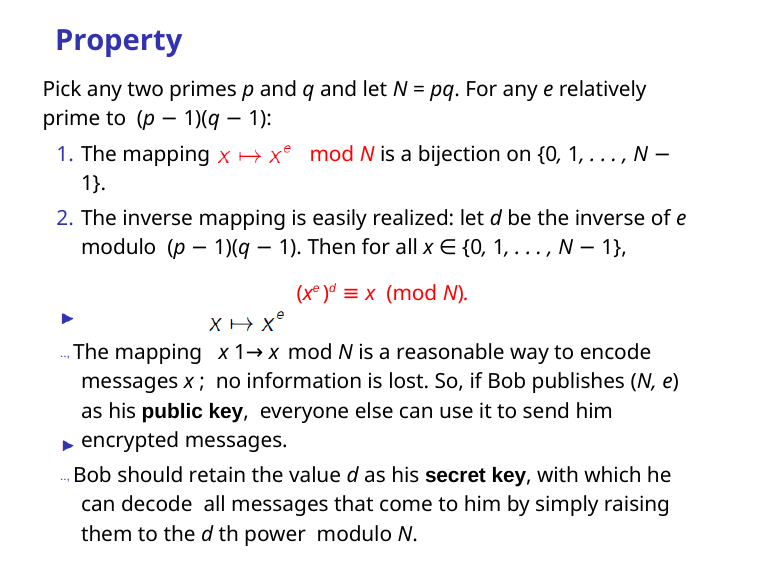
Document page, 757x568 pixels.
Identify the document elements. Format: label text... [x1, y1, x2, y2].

title Property [53, 21, 729, 117]
text_box Pick any two primes p and q and let N = pq. For any e relatively prime to (p − 1)(q − 1): The mapping x 1→ xe mod N is a bijection on {0, 1, . . . , N − 1}. The inverse mapping is easily realized: let d be the inverse of e modulo (p − 1)(q − 1). Then for all x ∈ {0, 1, . . . , N − 1}, (xe )d ≡ x (mod N). .., The mapping x 1→ x mod N is a reasonable way to encode messages x ; no information is lost. So, if Bob publishes (N, e) as his public key, everyone else can use it to send him encrypted messages. .., Bob should retain the value d as his secret key, with which he can decode all messages that come to him by simply raising them to the d th power modulo N. [40, 71, 712, 546]
picture [217, 142, 295, 163]
picture [53, 433, 77, 452]
picture [53, 306, 77, 325]
picture [209, 310, 285, 331]
